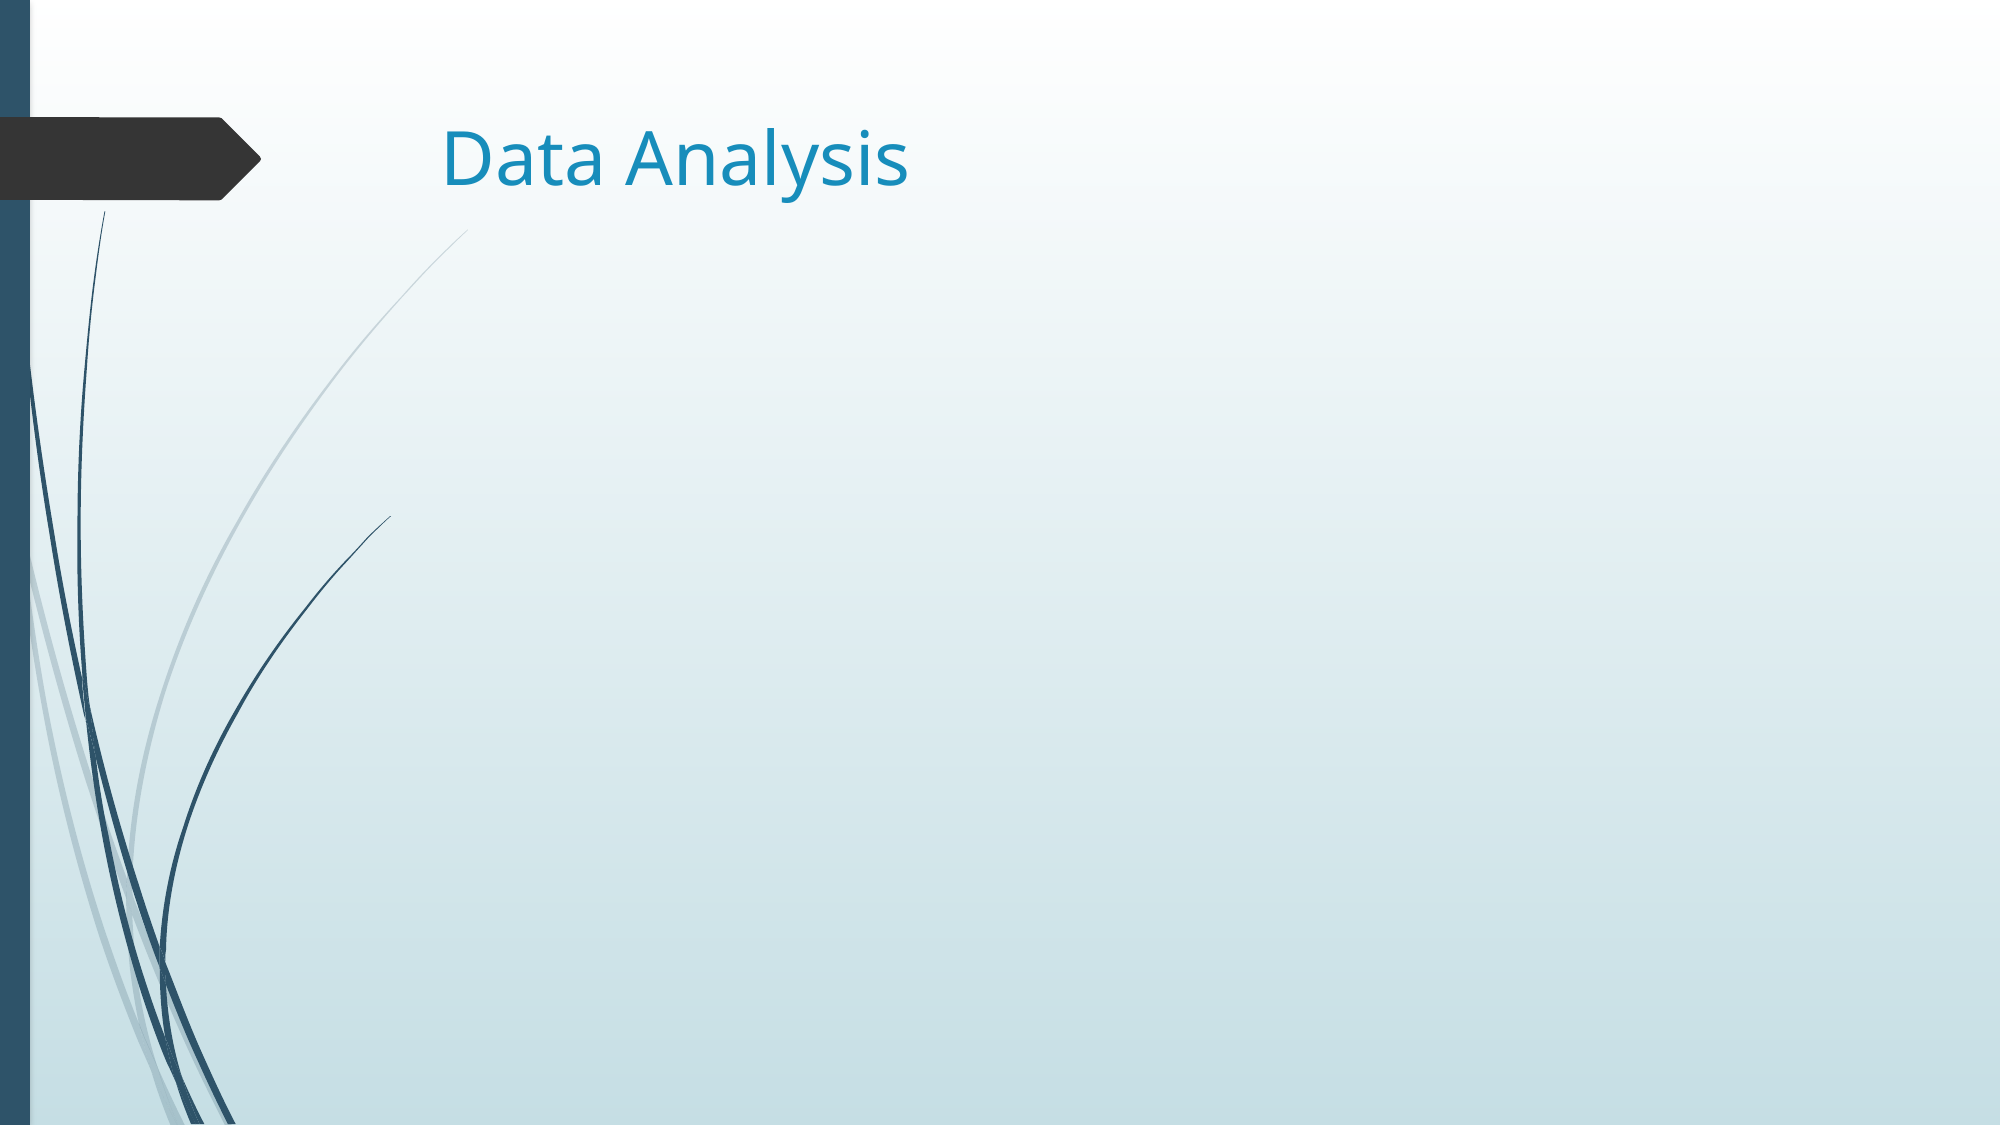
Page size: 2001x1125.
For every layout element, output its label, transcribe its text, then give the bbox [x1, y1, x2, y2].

title Data Analysis [425, 102, 1888, 313]
